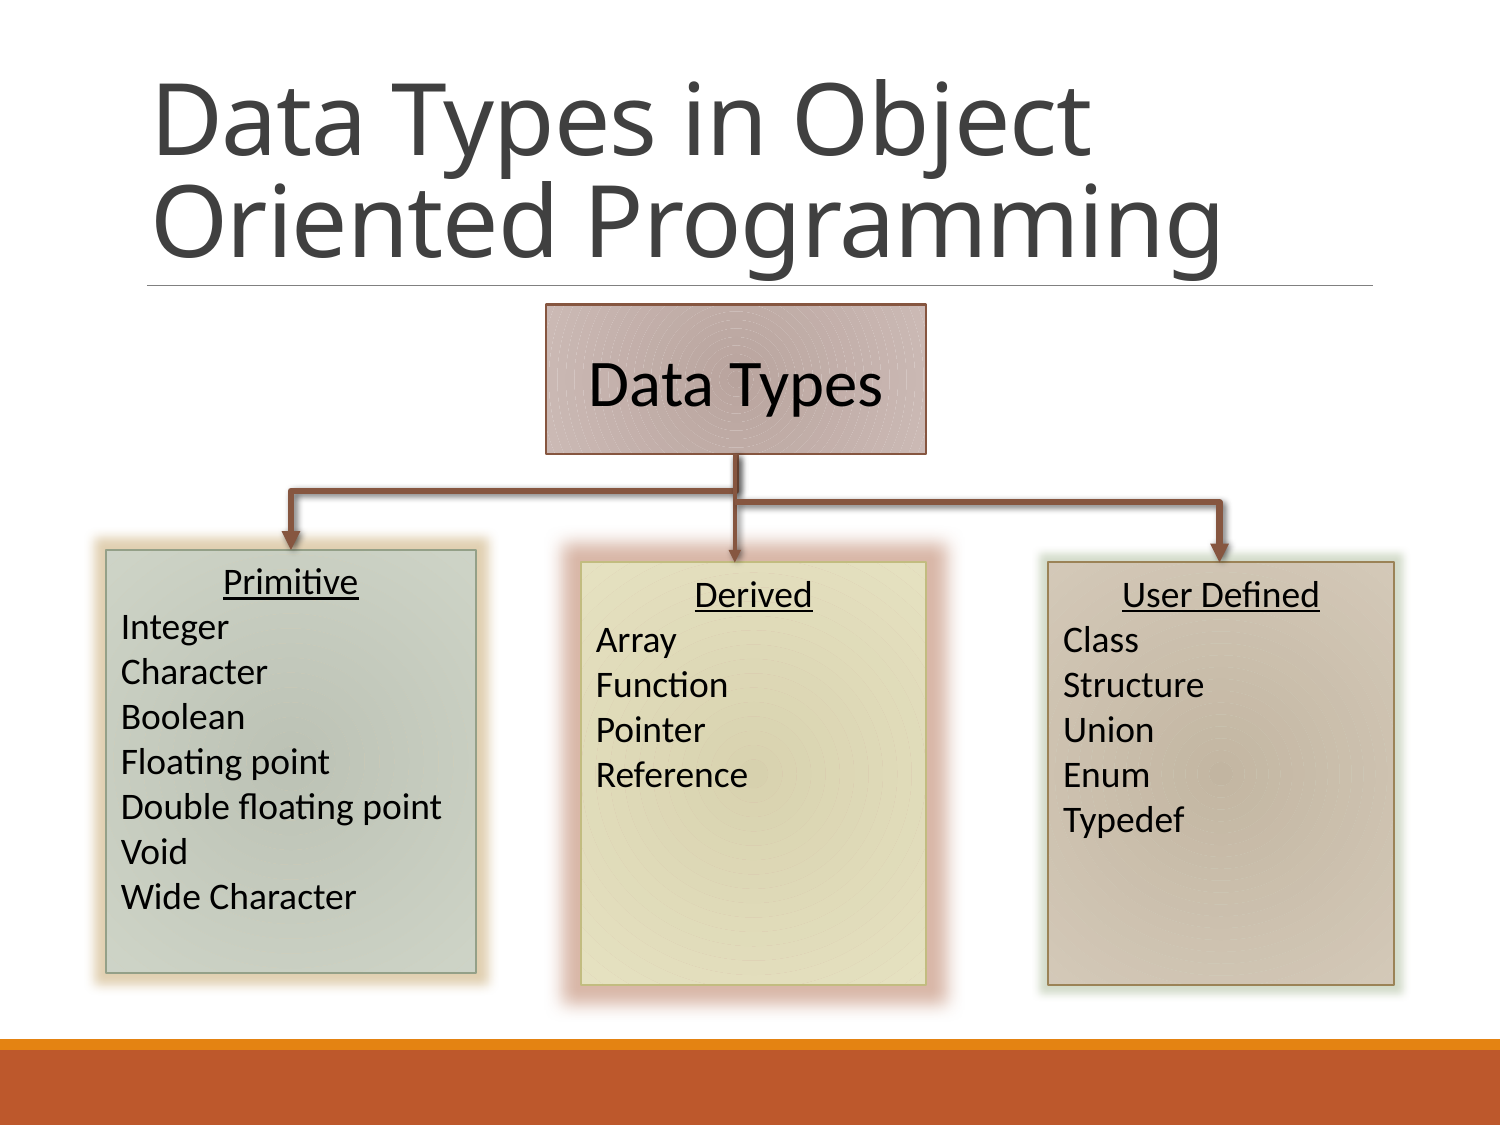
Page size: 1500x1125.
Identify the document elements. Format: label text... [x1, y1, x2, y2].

title Data Types in Object Oriented Programming [135, 47, 1373, 285]
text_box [105, 303, 1395, 986]
